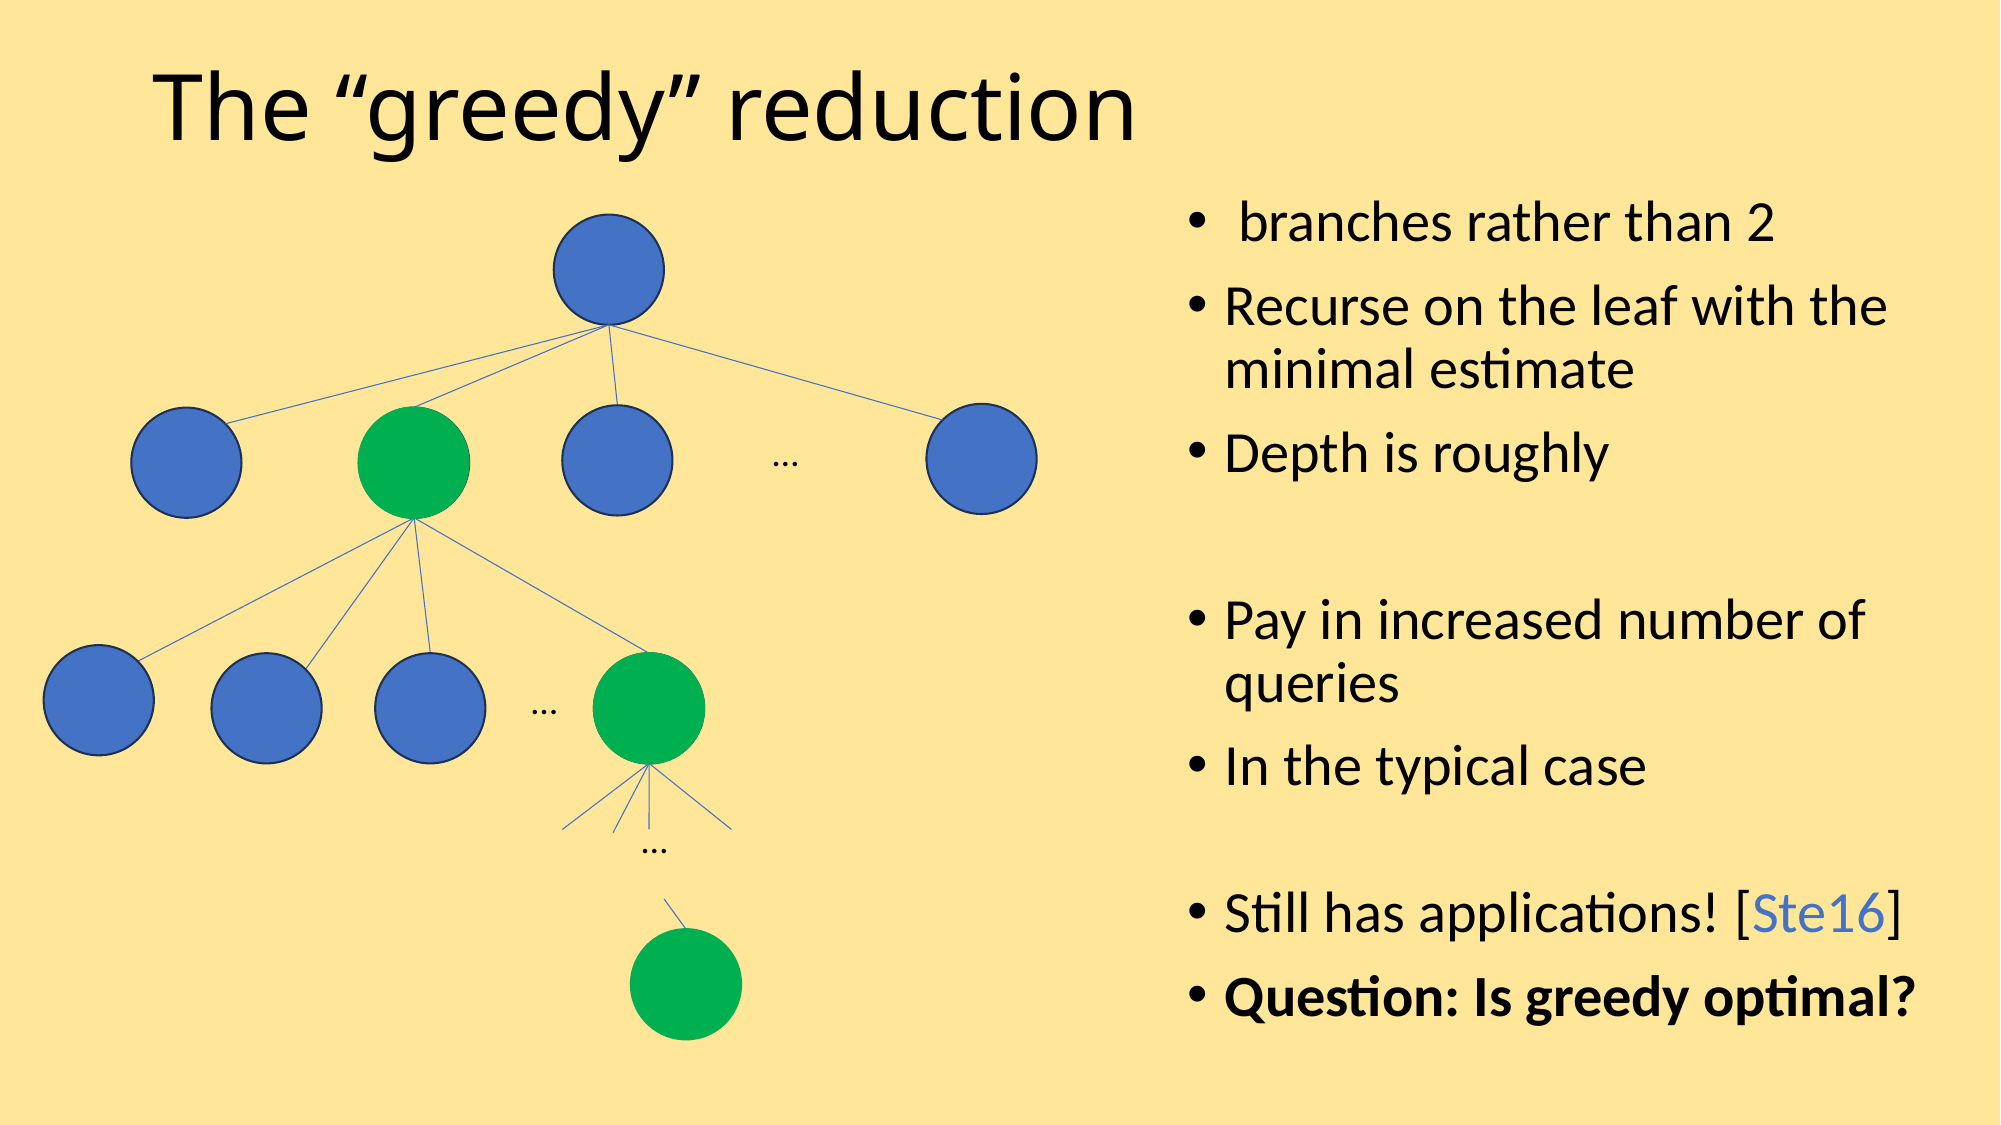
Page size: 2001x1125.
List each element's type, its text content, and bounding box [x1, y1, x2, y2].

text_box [608, 324, 618, 406]
text_box [925, 402, 1038, 516]
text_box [137, 517, 305, 662]
text_box … [757, 421, 849, 482]
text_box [608, 324, 943, 420]
title The “greedy” reduction [137, 1, 1863, 220]
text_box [375, 324, 609, 424]
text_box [613, 763, 649, 833]
text_box [561, 420, 674, 517]
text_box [414, 517, 649, 654]
text_box [374, 654, 487, 765]
text_box [592, 652, 706, 763]
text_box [305, 517, 415, 670]
text_box … [516, 669, 608, 730]
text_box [225, 324, 375, 424]
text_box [650, 763, 732, 830]
text_box … [626, 830, 719, 869]
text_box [562, 763, 613, 830]
text_box [210, 662, 323, 765]
text_box [552, 213, 665, 324]
text_box [130, 406, 243, 517]
text_box [629, 928, 743, 1041]
text_box [357, 424, 470, 517]
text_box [663, 898, 686, 930]
text_box [42, 644, 155, 757]
